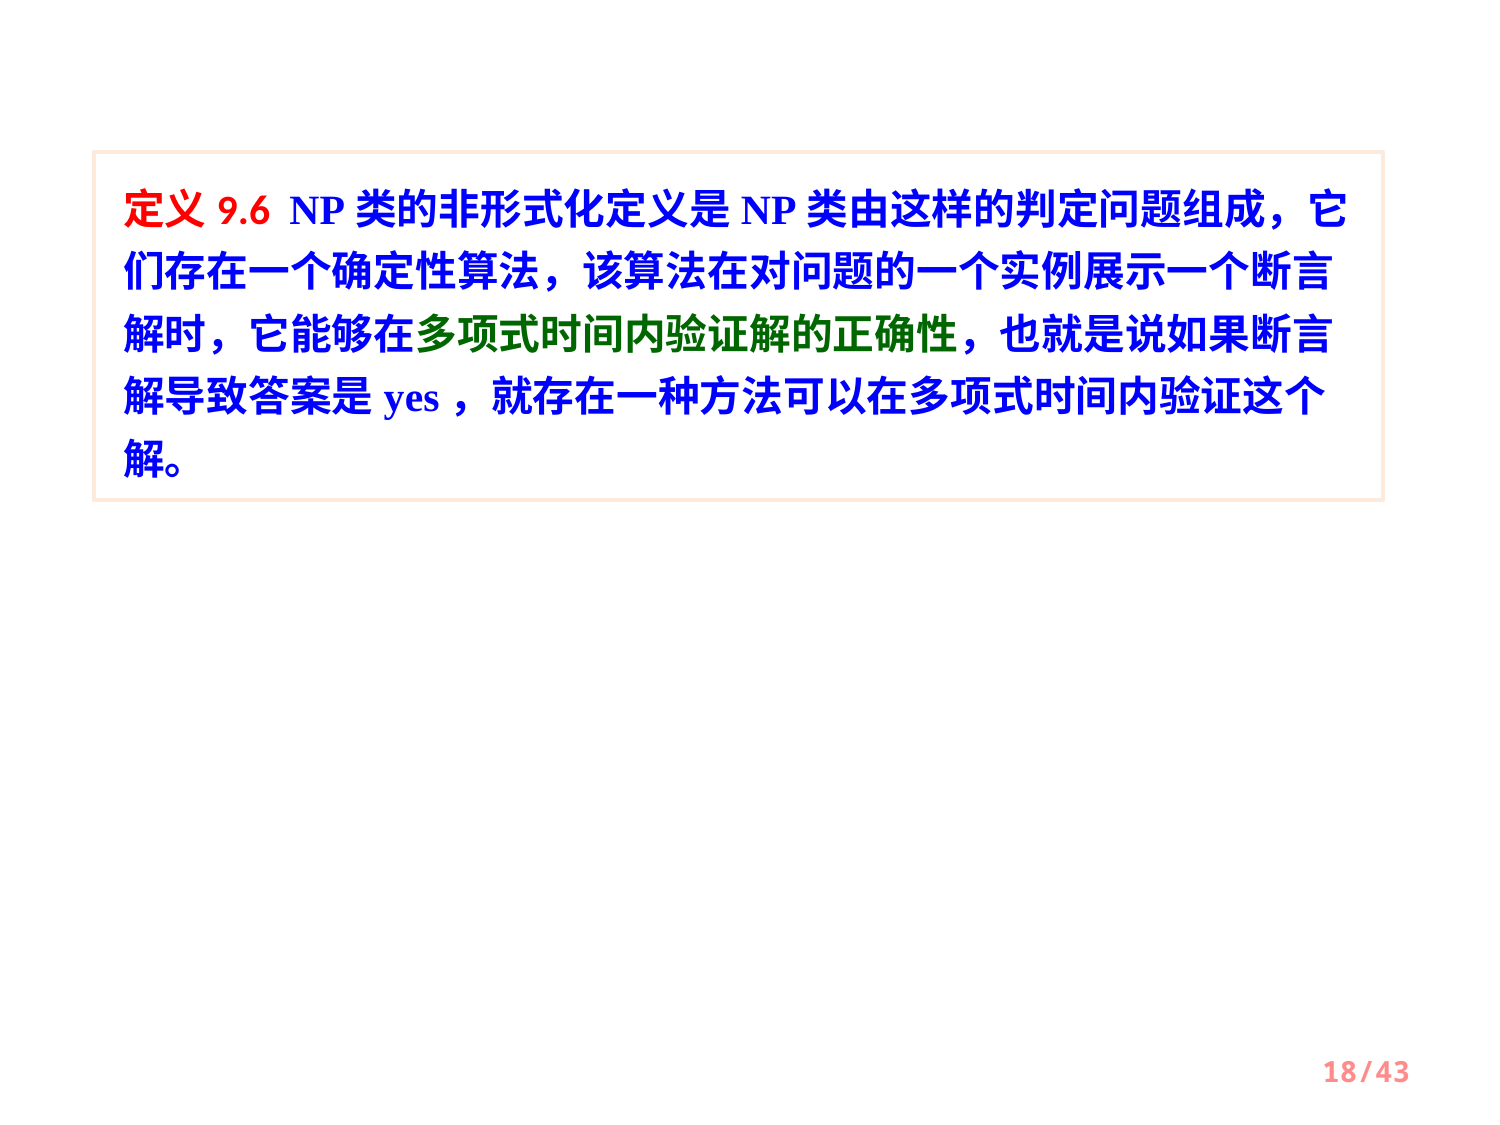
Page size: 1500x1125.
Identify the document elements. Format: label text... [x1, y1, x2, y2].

slide_number 18/43 [1074, 1042, 1425, 1103]
text_box 定义9.6 NP类的非形式化定义是NP类由这样的判定问题组成，它们存在一个确定性算法，该算法在对问题的一个实例展示一个断言解时，它能够在多项式时间内验证解的正确性，也就是说如果断言解导致答案是yes，就存在一种方法可以在多项式时间内验证这个解。 [92, 150, 1385, 502]
